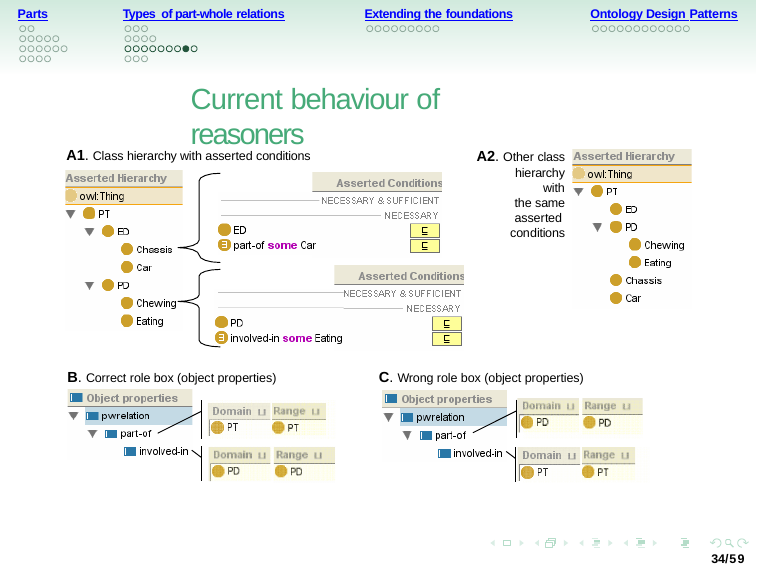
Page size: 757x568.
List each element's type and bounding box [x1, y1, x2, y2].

text_box [710, 538, 722, 548]
text_box [64, 80, 568, 241]
text_box [65, 170, 464, 351]
slide_number [707, 552, 748, 568]
text_box [579, 539, 584, 547]
text_box [737, 538, 749, 548]
text_box [623, 539, 628, 547]
text_box [207, 400, 336, 439]
text_box [65, 367, 280, 386]
text_box [652, 539, 657, 547]
text_box [725, 539, 734, 548]
text_box [382, 390, 643, 483]
text_box [572, 149, 692, 310]
text_box [208, 446, 336, 483]
text_box [0, 0, 757, 74]
text_box [376, 368, 587, 386]
text_box [517, 447, 650, 483]
text_box [608, 539, 613, 547]
text_box [67, 389, 202, 481]
